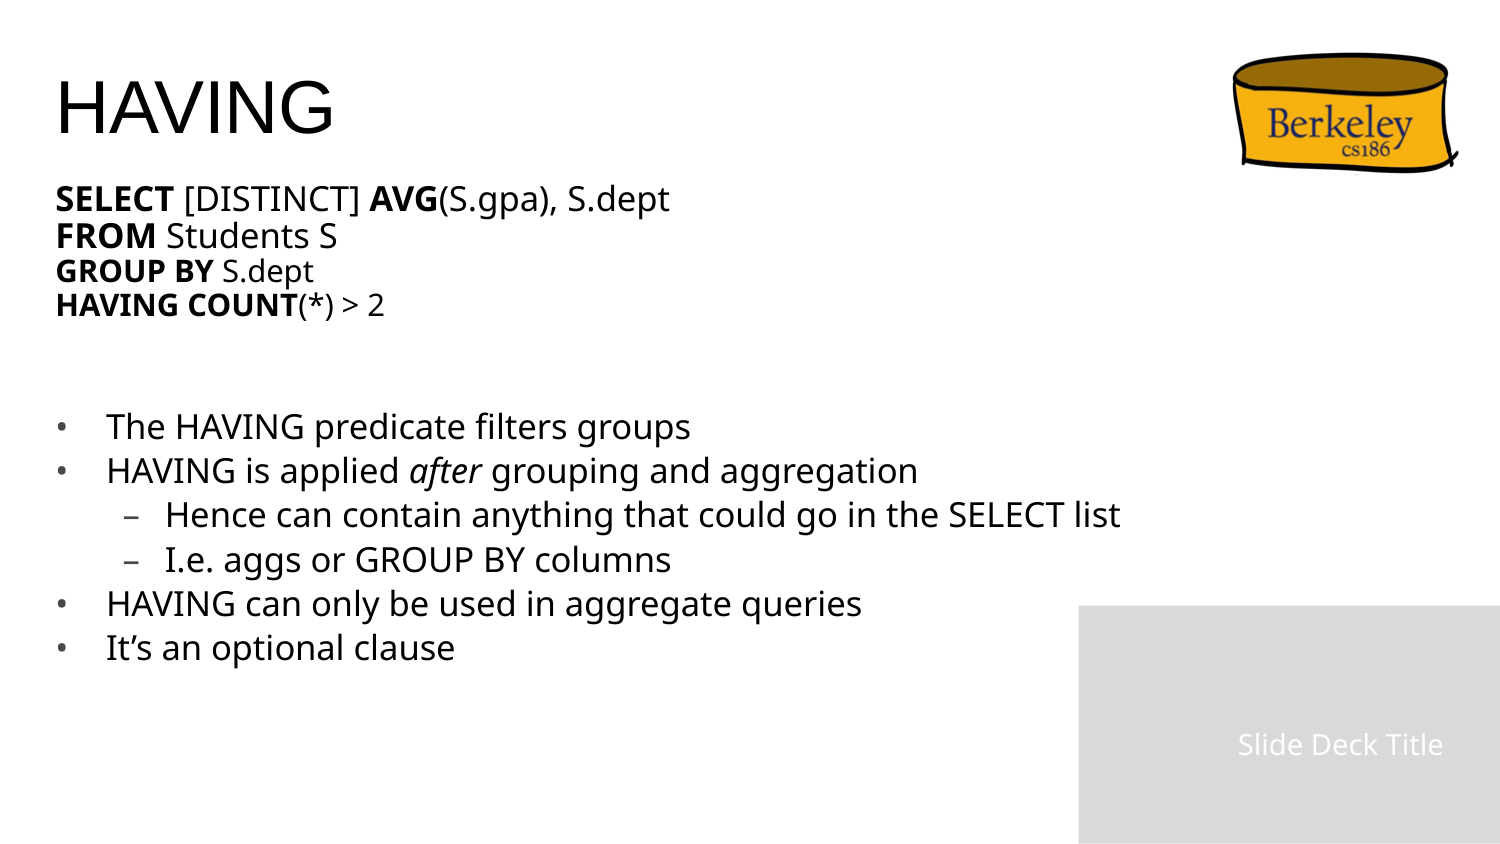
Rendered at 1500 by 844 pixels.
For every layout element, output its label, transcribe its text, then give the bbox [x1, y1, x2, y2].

list SELECT [DISTINCT] AVG(S.gpa), S.dept FROM Students S GROUP BY S.dept HAVING COUNT(*) > 2 The HAVING predicate filters groups HAVING is applied after grouping and aggregation Hence can contain anything that could go in the SELECT list I.e. aggs or GROUP BY columns HAVING can only be used in aggregate queries It’s an optional clause [40, 173, 1463, 681]
picture [1232, 50, 1459, 173]
title HAVING [40, 51, 1200, 161]
